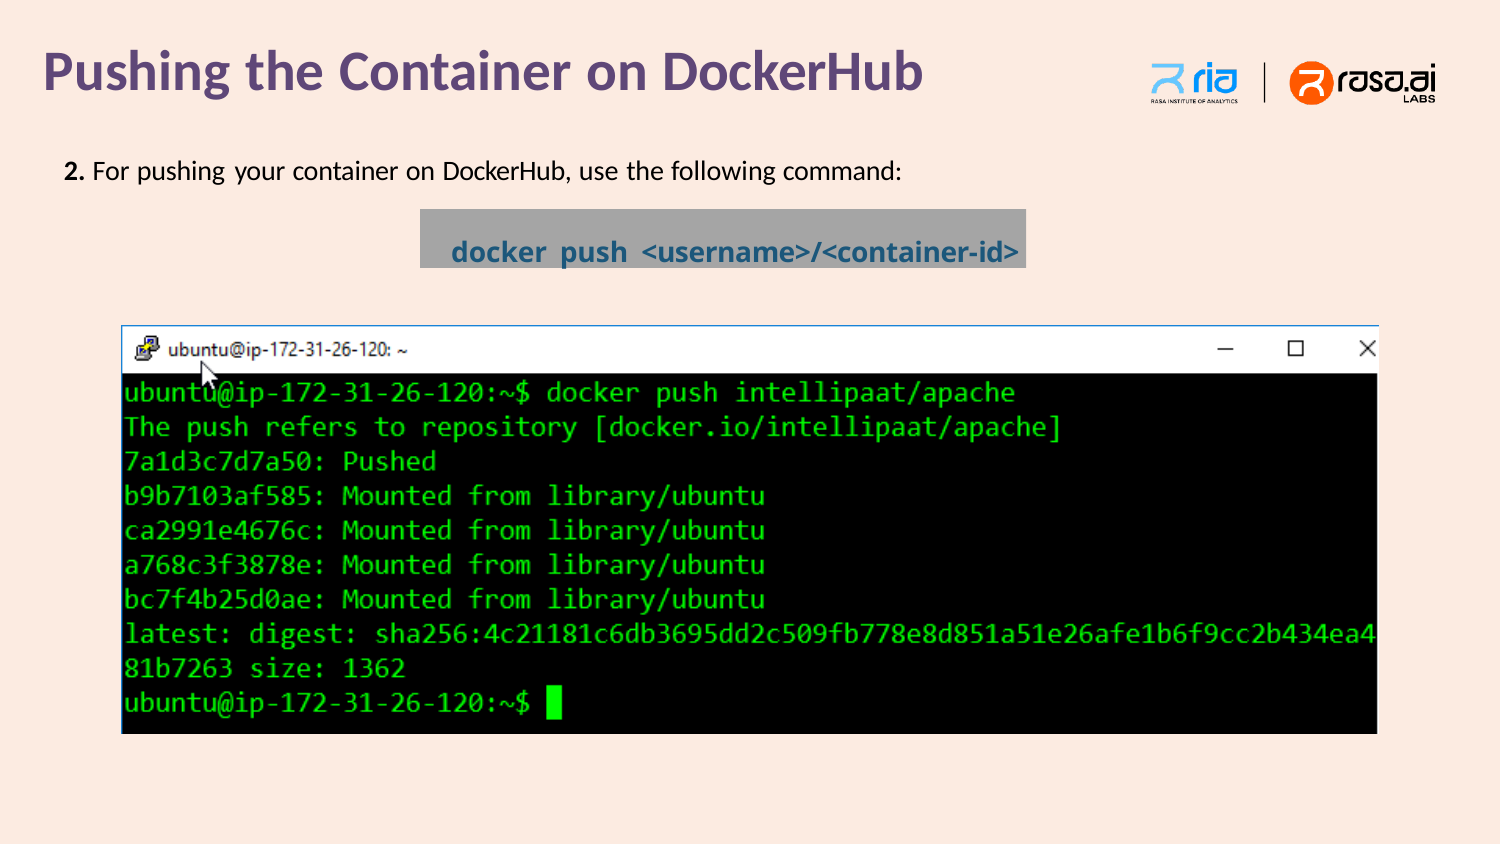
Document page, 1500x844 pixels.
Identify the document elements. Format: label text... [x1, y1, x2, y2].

text_box docker push <username>/<container-id> [420, 209, 1027, 268]
picture [1149, 59, 1435, 105]
picture [121, 325, 1379, 735]
title Pushing the Container on DockerHub [41, 30, 1085, 174]
text_box 2. For pushing your container on DockerHub, use the following command: [61, 150, 908, 187]
